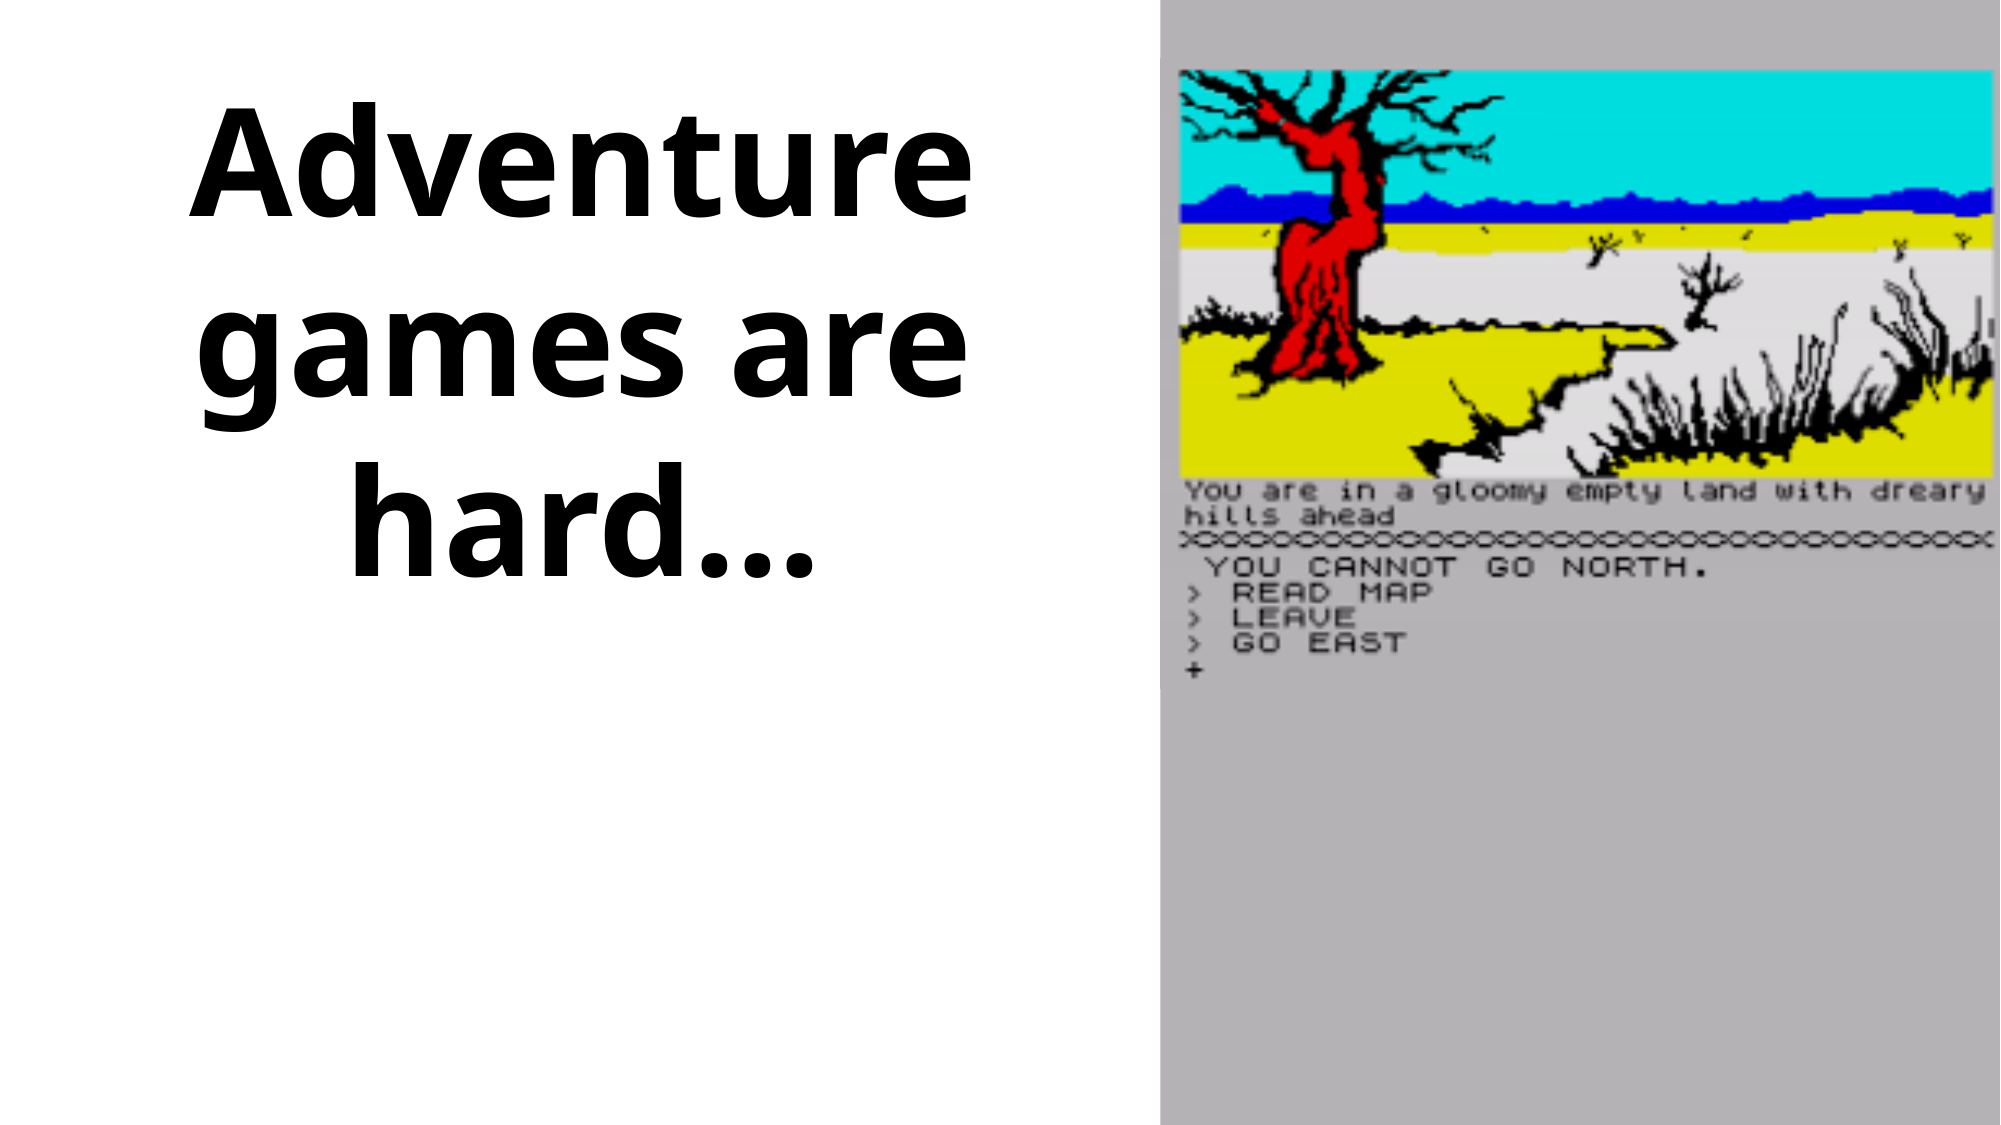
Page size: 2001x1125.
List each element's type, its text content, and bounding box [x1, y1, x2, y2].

text_box [1159, 0, 2000, 1125]
text_box Adventure games are hard... [52, 58, 1114, 614]
picture [1160, 58, 2000, 689]
